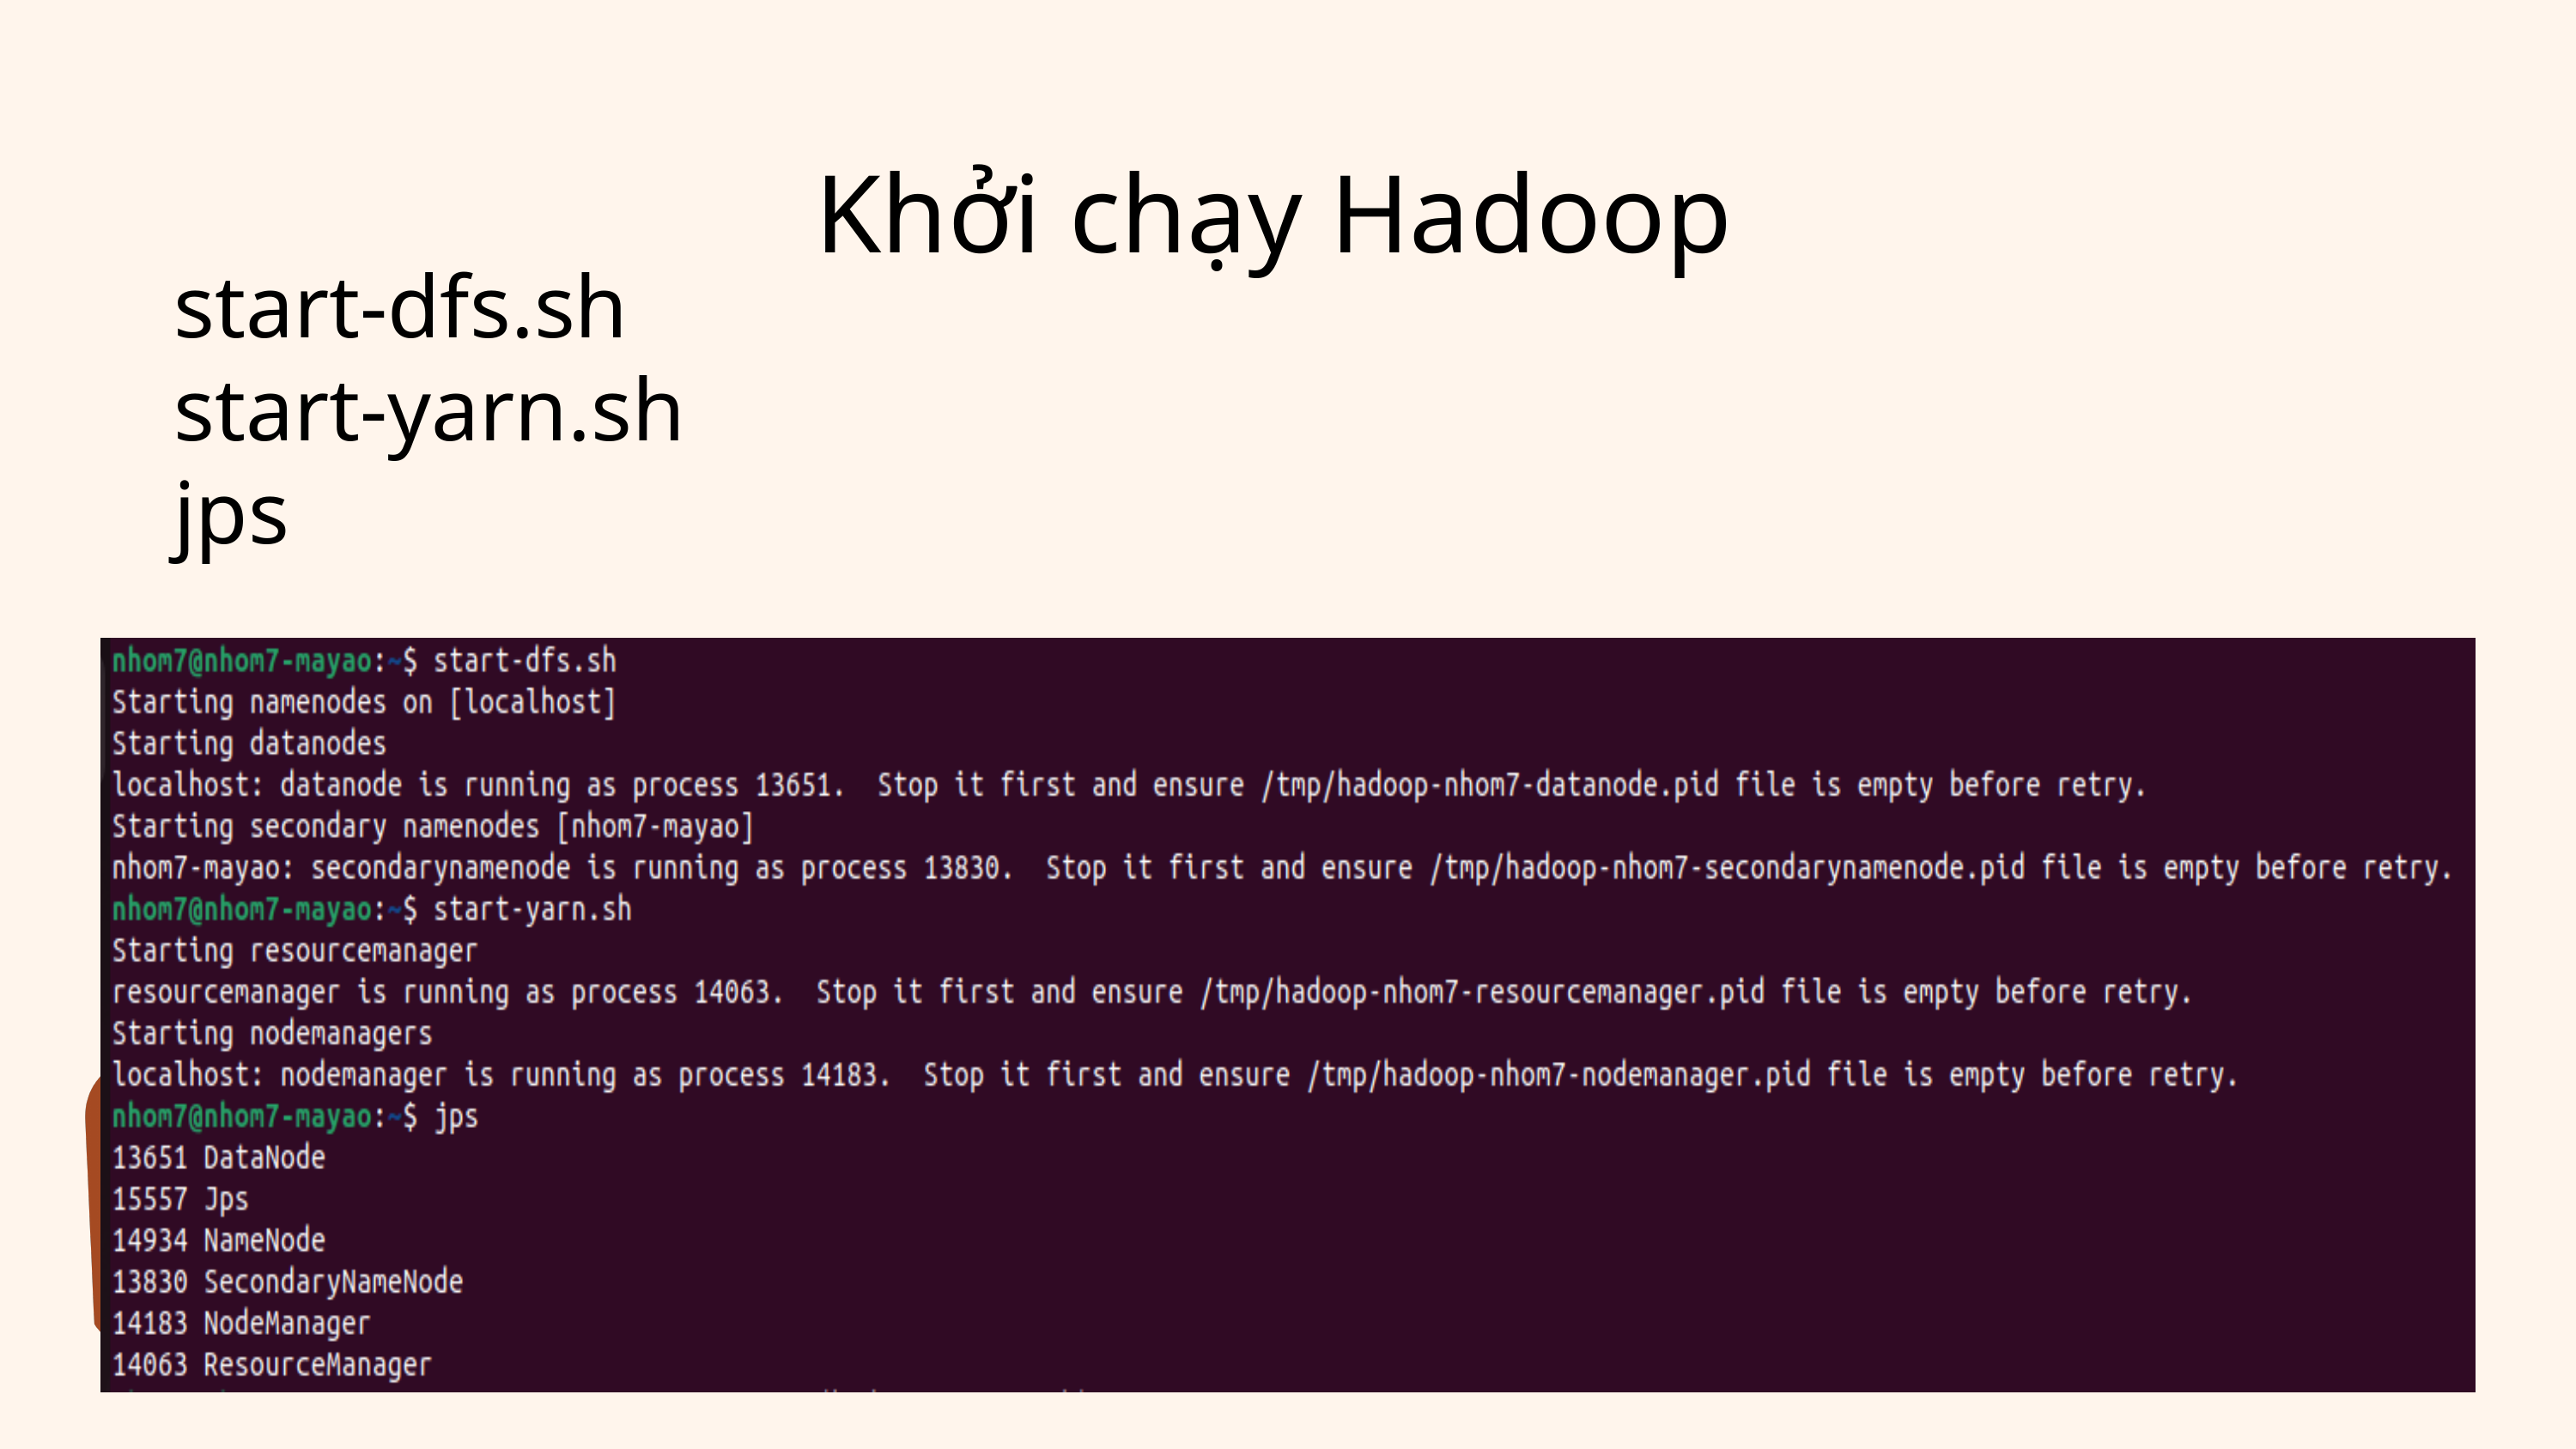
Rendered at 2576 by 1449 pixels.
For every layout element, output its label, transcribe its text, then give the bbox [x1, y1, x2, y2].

text_box start-dfs.sh start-yarn.sh jps [161, 245, 2372, 567]
text_box [83, 1039, 94, 1392]
picture [100, 638, 2476, 1393]
text_box Khởi chạy Hadoop [570, 44, 2005, 245]
